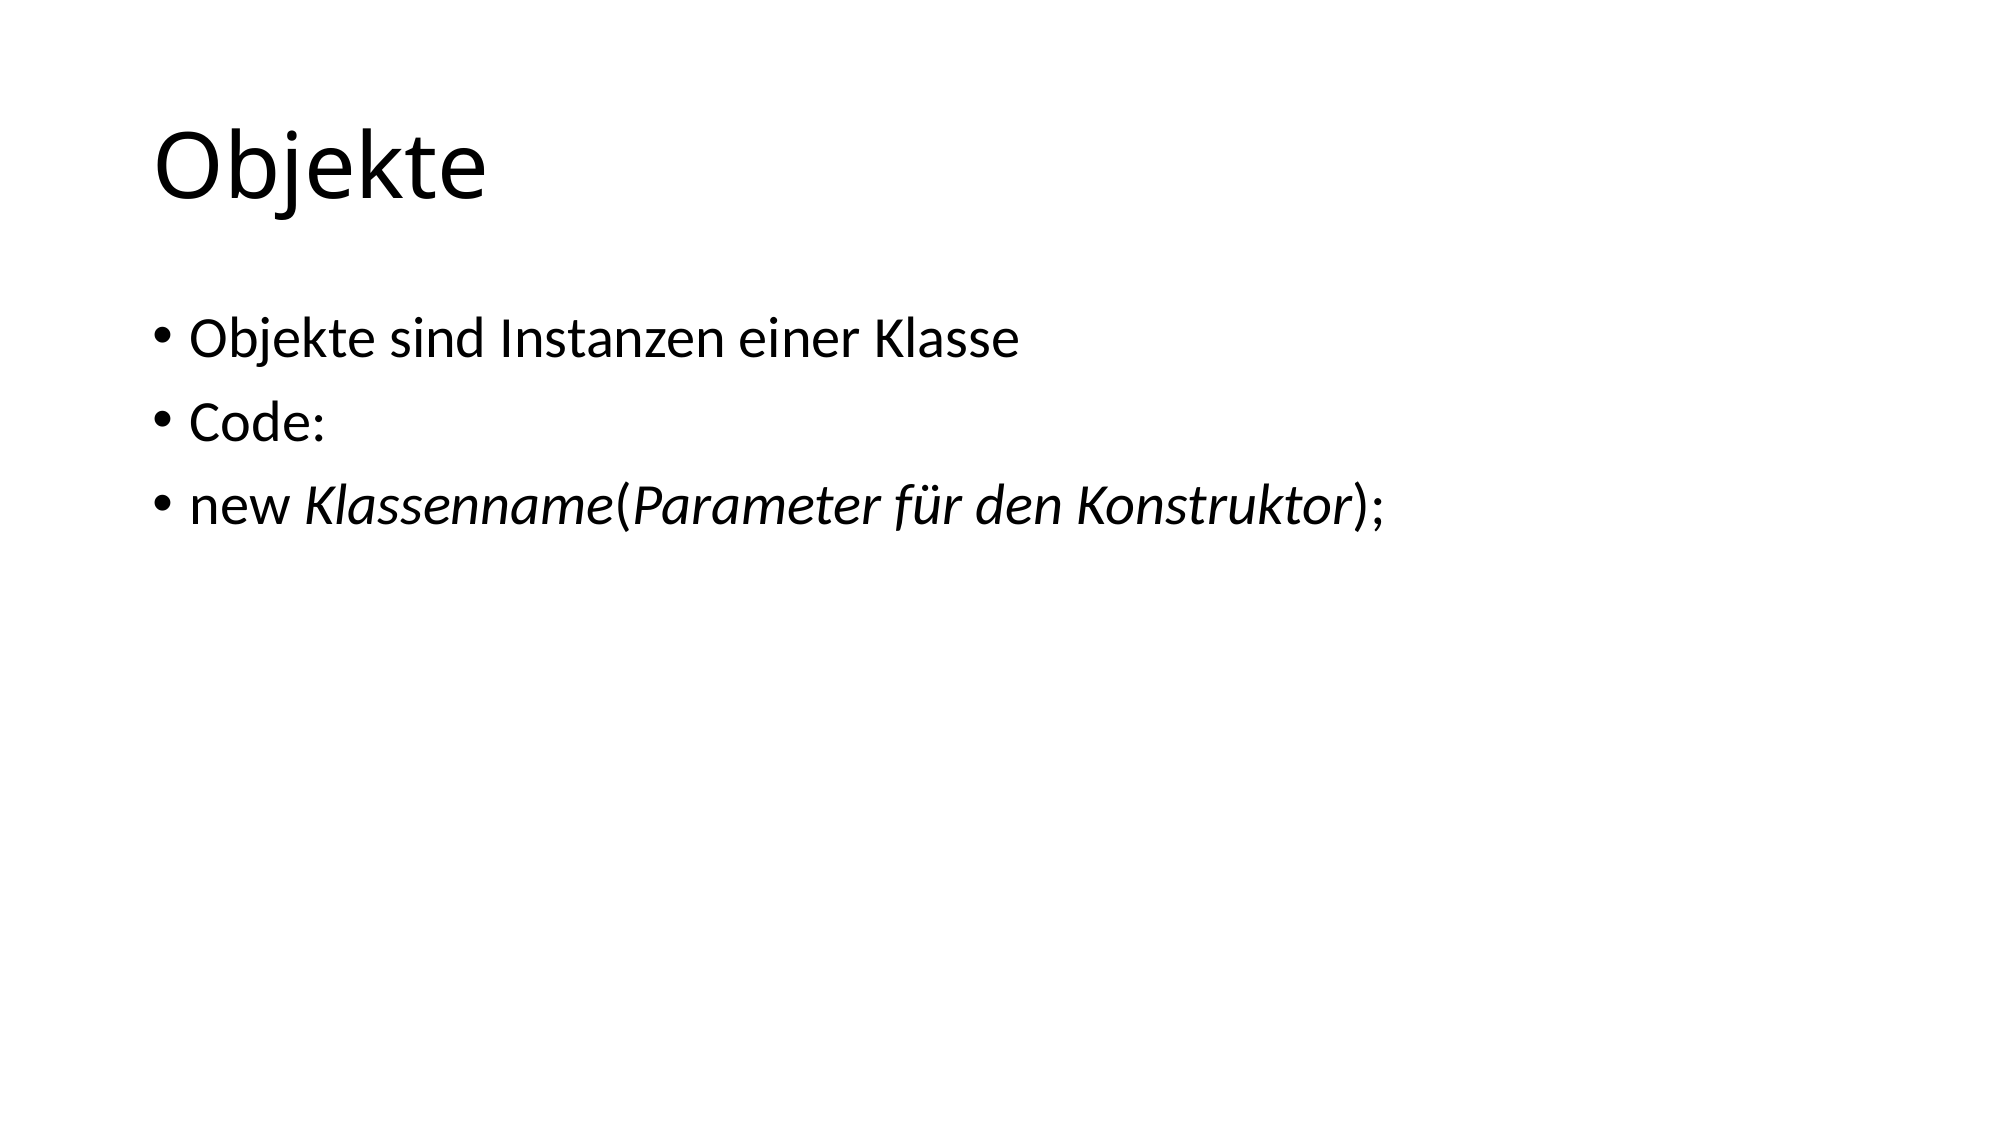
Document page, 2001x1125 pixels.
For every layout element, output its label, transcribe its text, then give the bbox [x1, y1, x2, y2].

list Objekte sind Instanzen einer Klasse Code: new Klassenname(Parameter für den Konstruktor); [137, 299, 1863, 1014]
title Objekte [137, 59, 1863, 278]
